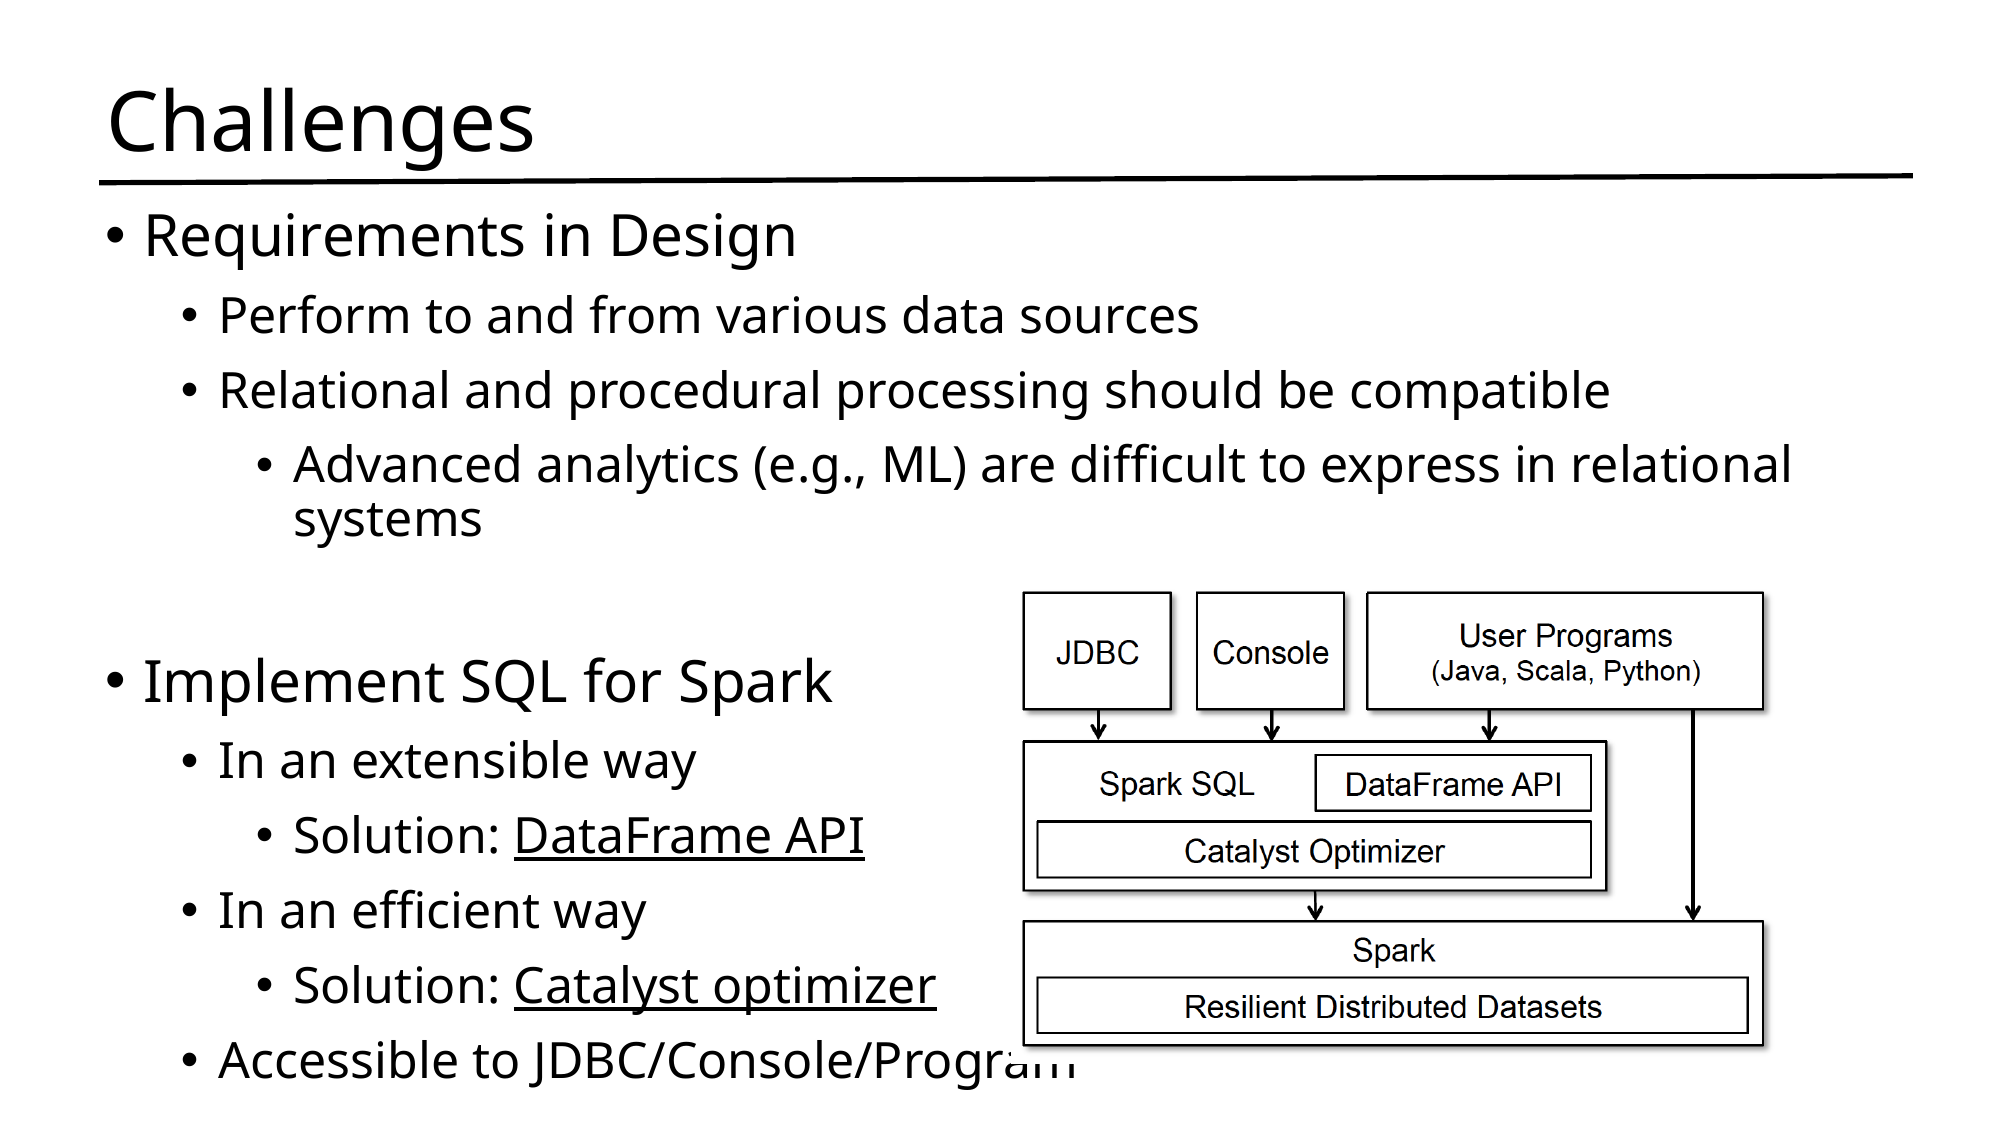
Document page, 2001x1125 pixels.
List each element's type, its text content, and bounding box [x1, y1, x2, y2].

picture [1011, 576, 1781, 1065]
list Requirements in Design Perform to and from various data sources Relational and procedural processing should be compatible Advanced analytics (e.g., ML) are difficult to express in relational systems Implement SQL for Spark In an extensible way Solution: DataFrame API In an efficient way Solution: Catalyst optimizer Accessible to JDBC/Console/Program [97, 214, 1915, 1081]
title Challenges [98, 15, 1825, 214]
